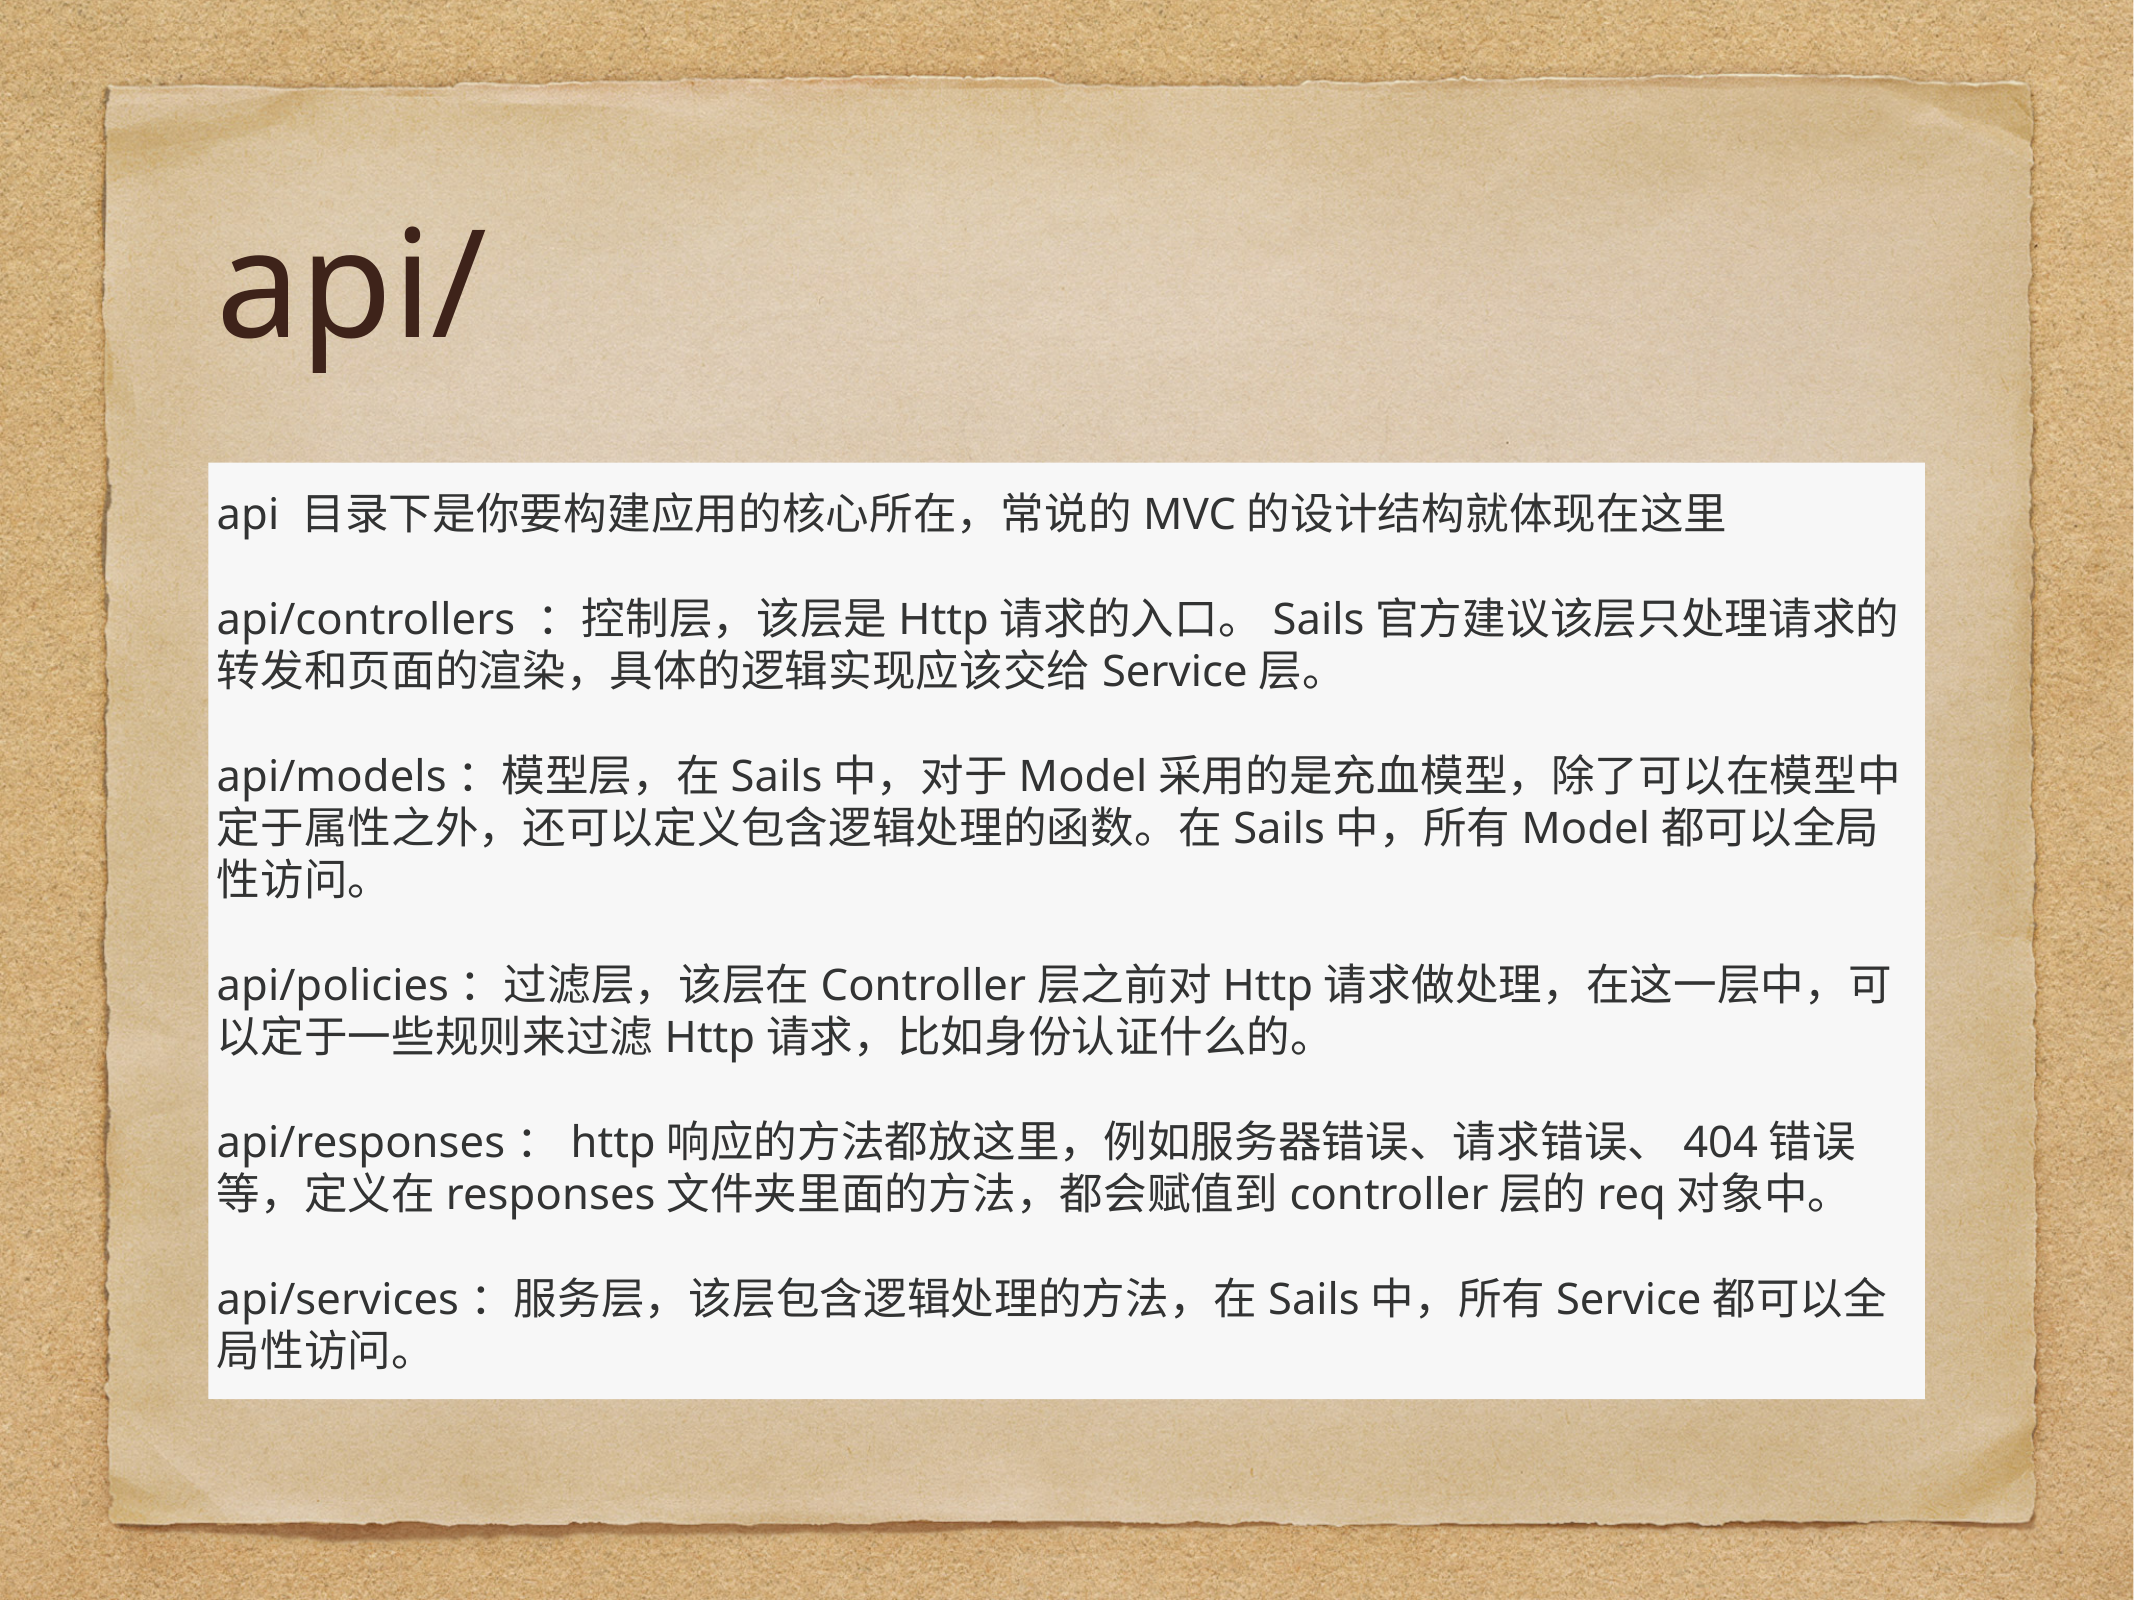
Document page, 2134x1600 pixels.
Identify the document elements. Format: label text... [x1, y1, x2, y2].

title api/ [207, 103, 1926, 451]
picture [0, 0, 2134, 1600]
list api 目录下是你要构建应用的核心所在，常说的MVC的设计结构就体现在这里 api/controllers ：控制层，该层是Http请求的入口。Sails官方建议该层只处理请求的转发和页面的渲染，具体的逻辑实现应该交给Service层。 api/models：模型层，在Sails中，对于Model采用的是充血模型，除了可以在模型中定于属性之外，还可以定义包含逻辑处理的函数。在Sails中，所有Model都可以全局性访问。 api/policies：过滤层，该层在Controller层之前对Http请求做处理，在这一层中，可以定于一些规则来过滤Http请求，比如身份认证什么的。 api/responses：http响应的方法都放这里，例如服务器错误、请求错误、404错误等，定义在responses文件夹里面的方法，都会赋值到controller层的req对象中。 api/services：服务层，该层包含逻辑处理的方法，在Sails中，所有Service都可以全局性访问。 [207, 461, 1926, 1400]
